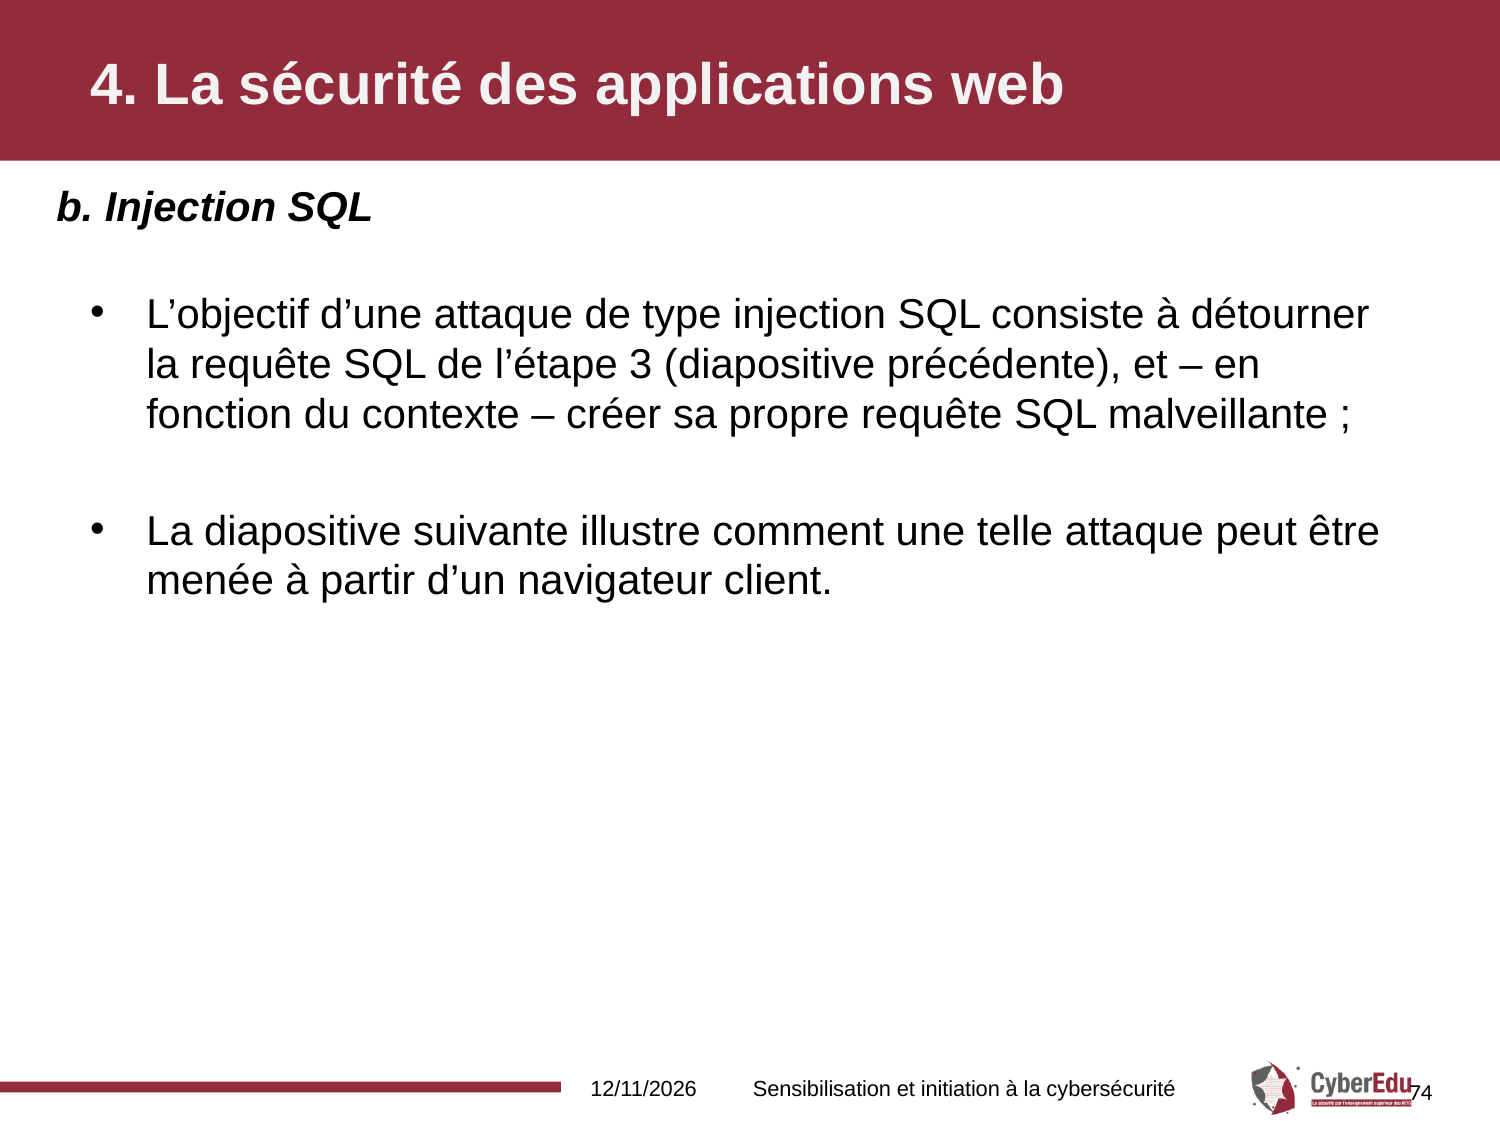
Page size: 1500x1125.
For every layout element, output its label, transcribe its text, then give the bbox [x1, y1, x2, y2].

text_box b. Injection SQL [41, 172, 1471, 268]
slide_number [561, 1057, 727, 1118]
title 4. La sécurité des applications web [75, 1, 1425, 161]
picture [1246, 1060, 1412, 1115]
list L’objectif d’une attaque de type injection SQL consiste à détourner la requête SQL de l’étape 3 (diapositive précédente), et – en fonction du contexte – créer sa propre requête SQL malveillante ; La diapositive suivante illustre comment une telle attaque peut être menée à partir d’un navigateur client. [75, 278, 1425, 1035]
footer Sensibilisation et initiation à la cybersécurité [738, 1057, 1236, 1118]
